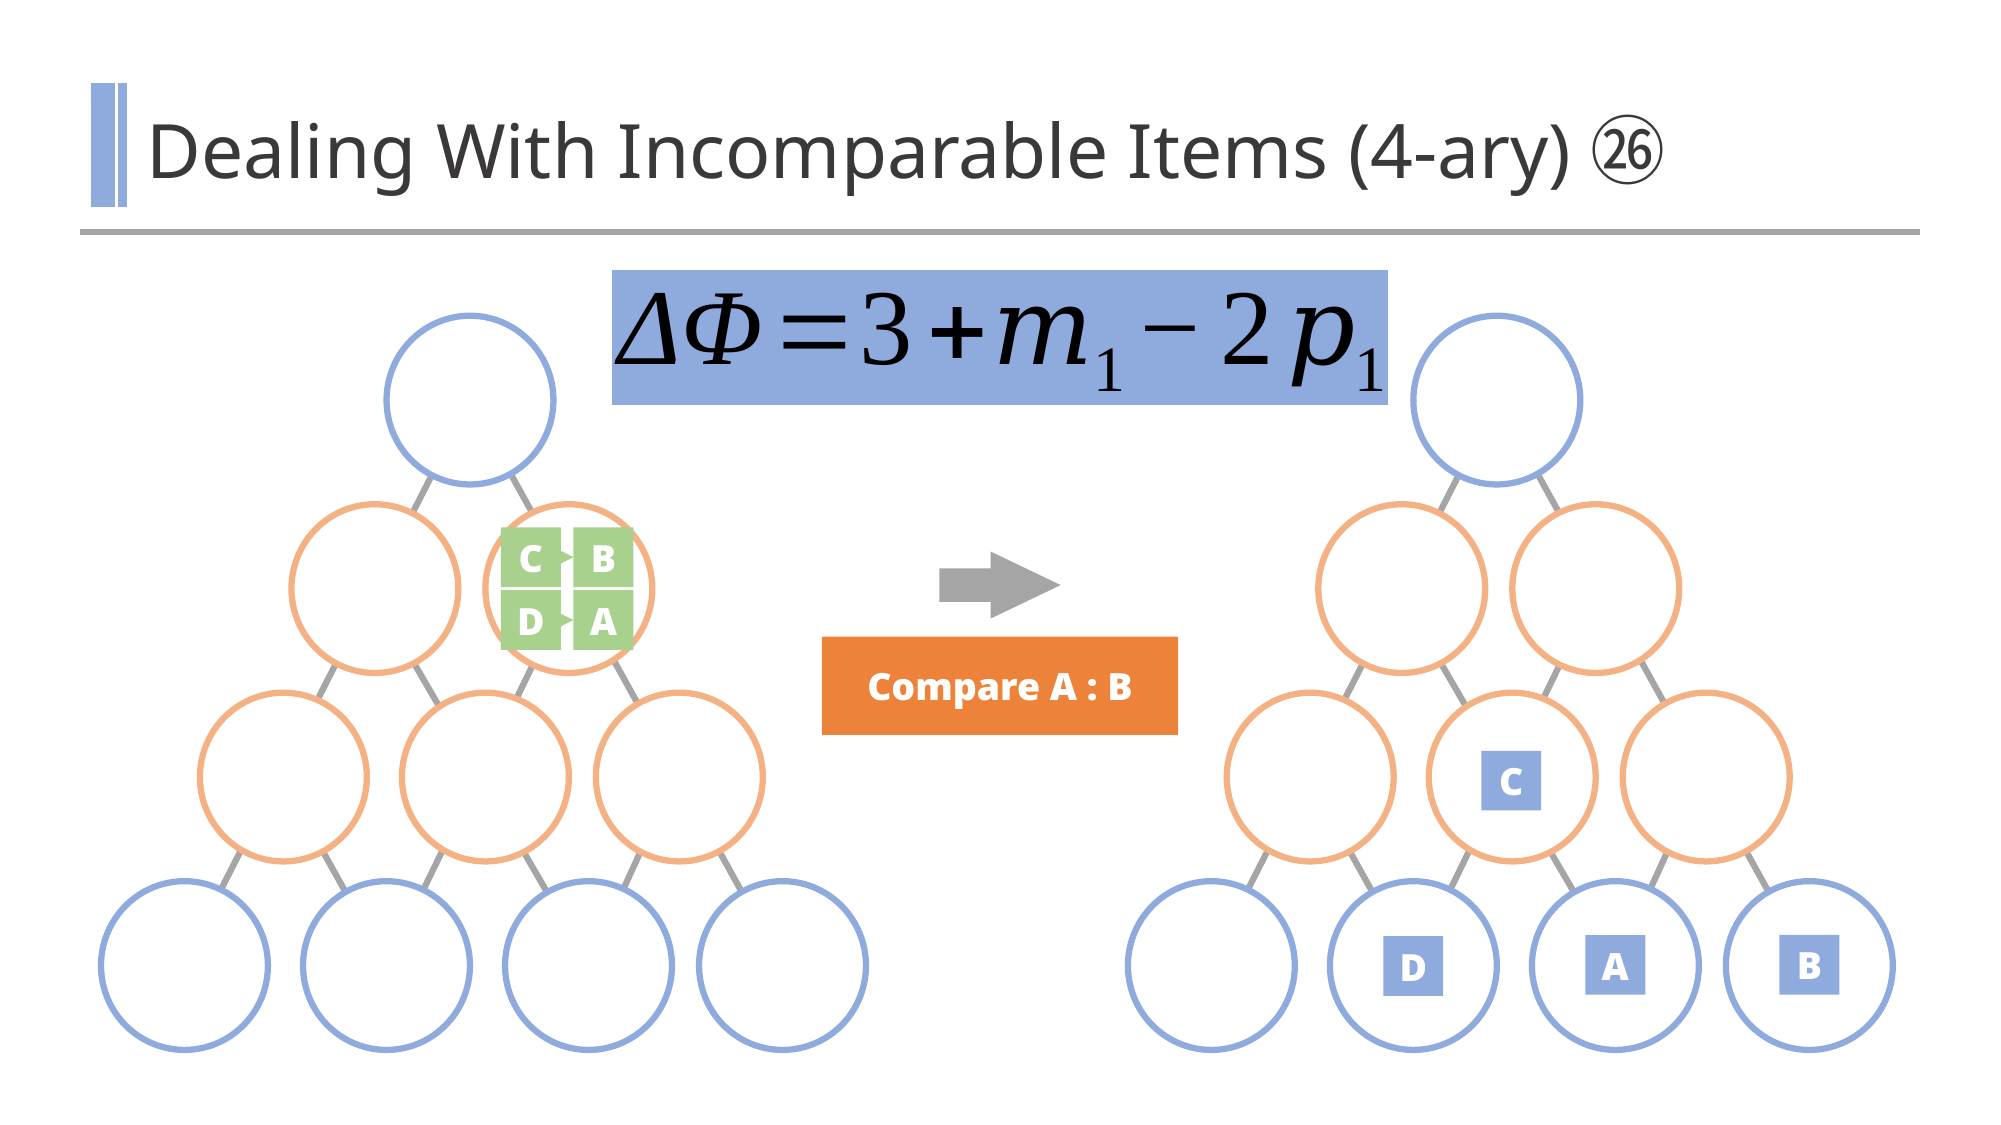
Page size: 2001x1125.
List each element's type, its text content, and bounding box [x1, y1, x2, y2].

text_box Compare A : B [866, 636, 1127, 735]
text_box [100, 315, 866, 1050]
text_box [1127, 315, 1893, 1050]
title Dealing With Incomparable Items (4-ary)㉖ [131, 103, 1908, 203]
text_box [938, 549, 1064, 621]
